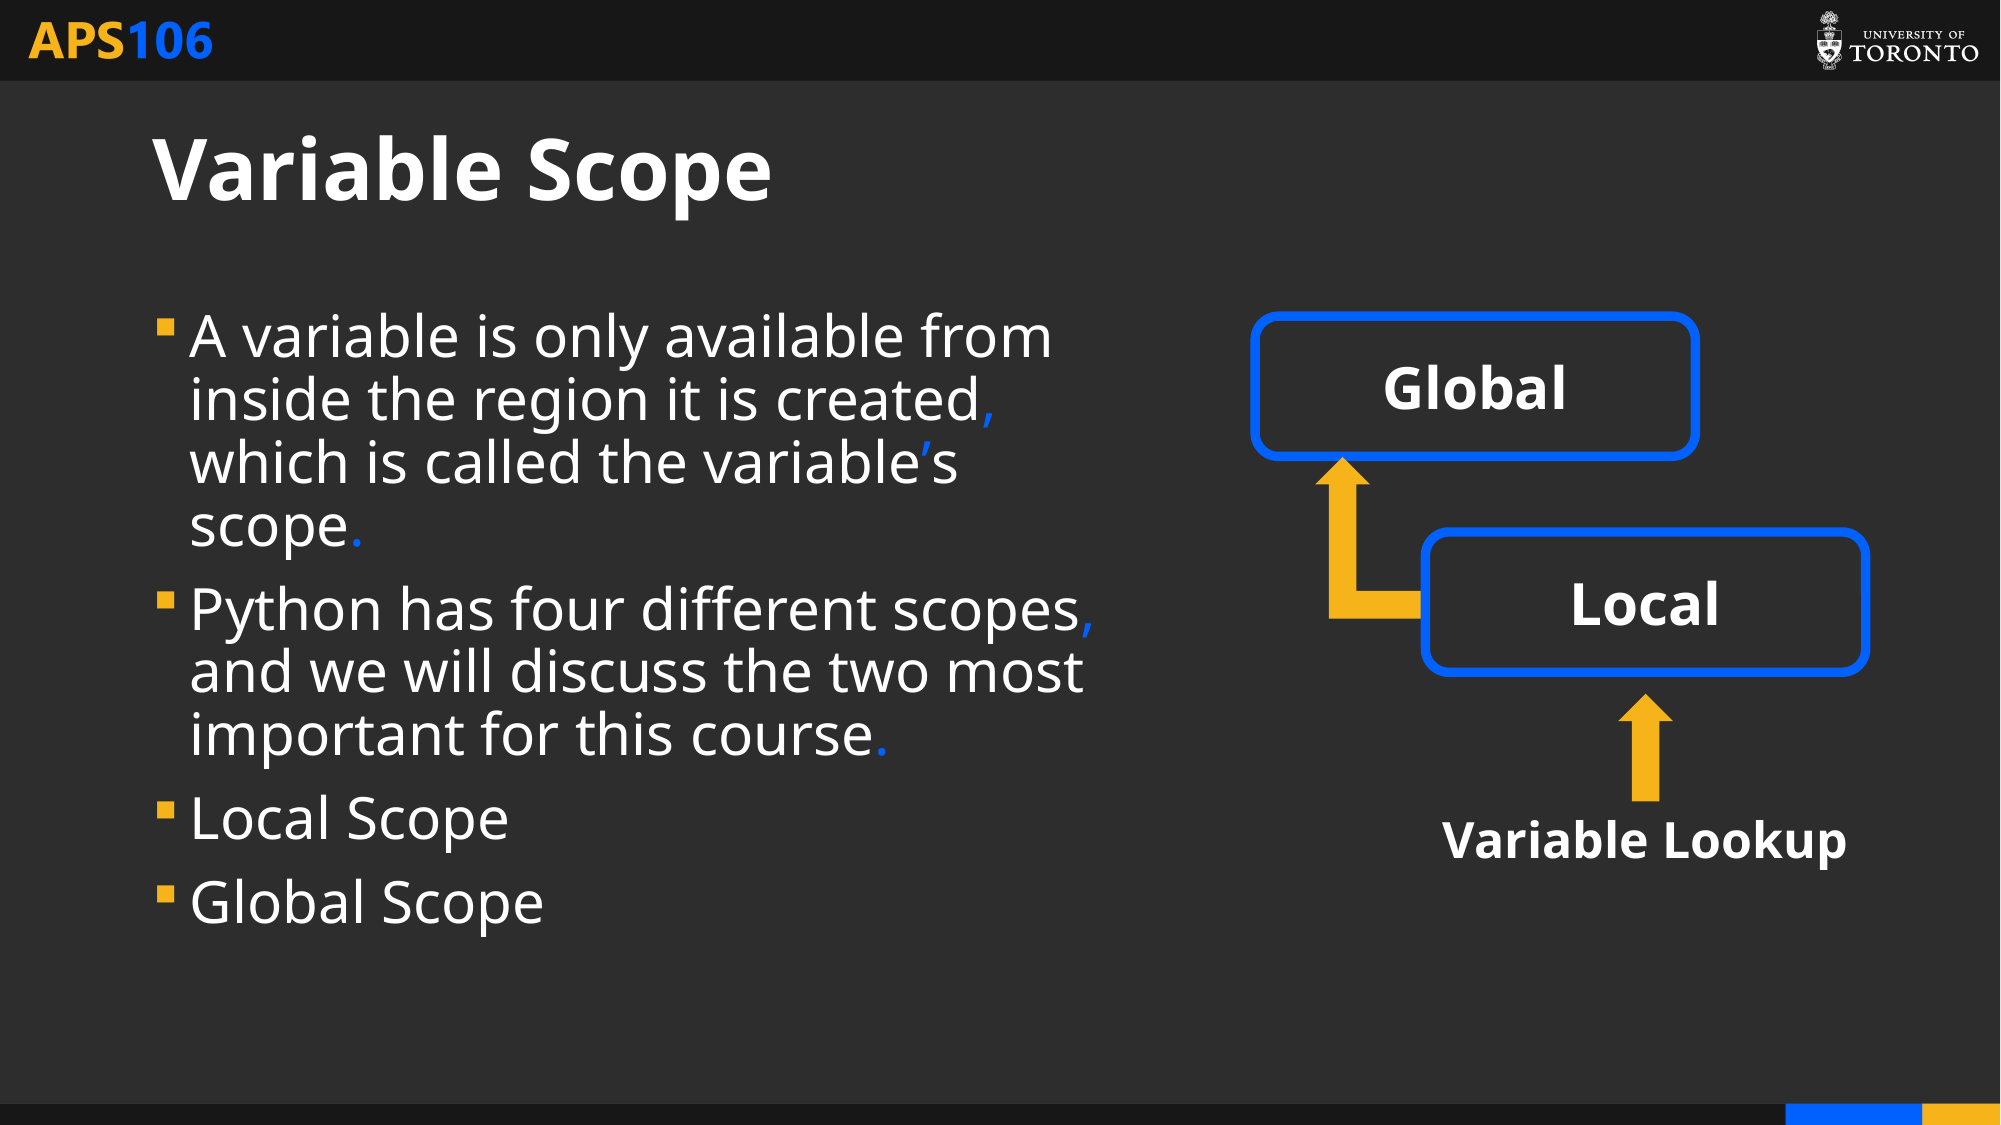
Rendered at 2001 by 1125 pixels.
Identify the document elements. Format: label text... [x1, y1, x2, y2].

text_box [1615, 692, 1676, 803]
text_box [1312, 455, 1424, 620]
text_box Global [1254, 315, 1697, 458]
text_box Variable Lookup [1428, 801, 1863, 876]
text_box Local [1424, 530, 1867, 674]
list A variable is only available from inside the region it is created, which is called the variable’s scope. Python has four different scopes, and we will discuss the two most important for this course. Local Scope Global Scope [137, 299, 1135, 1093]
title Variable Scope [137, 119, 1863, 227]
picture [0, 0, 2001, 1125]
